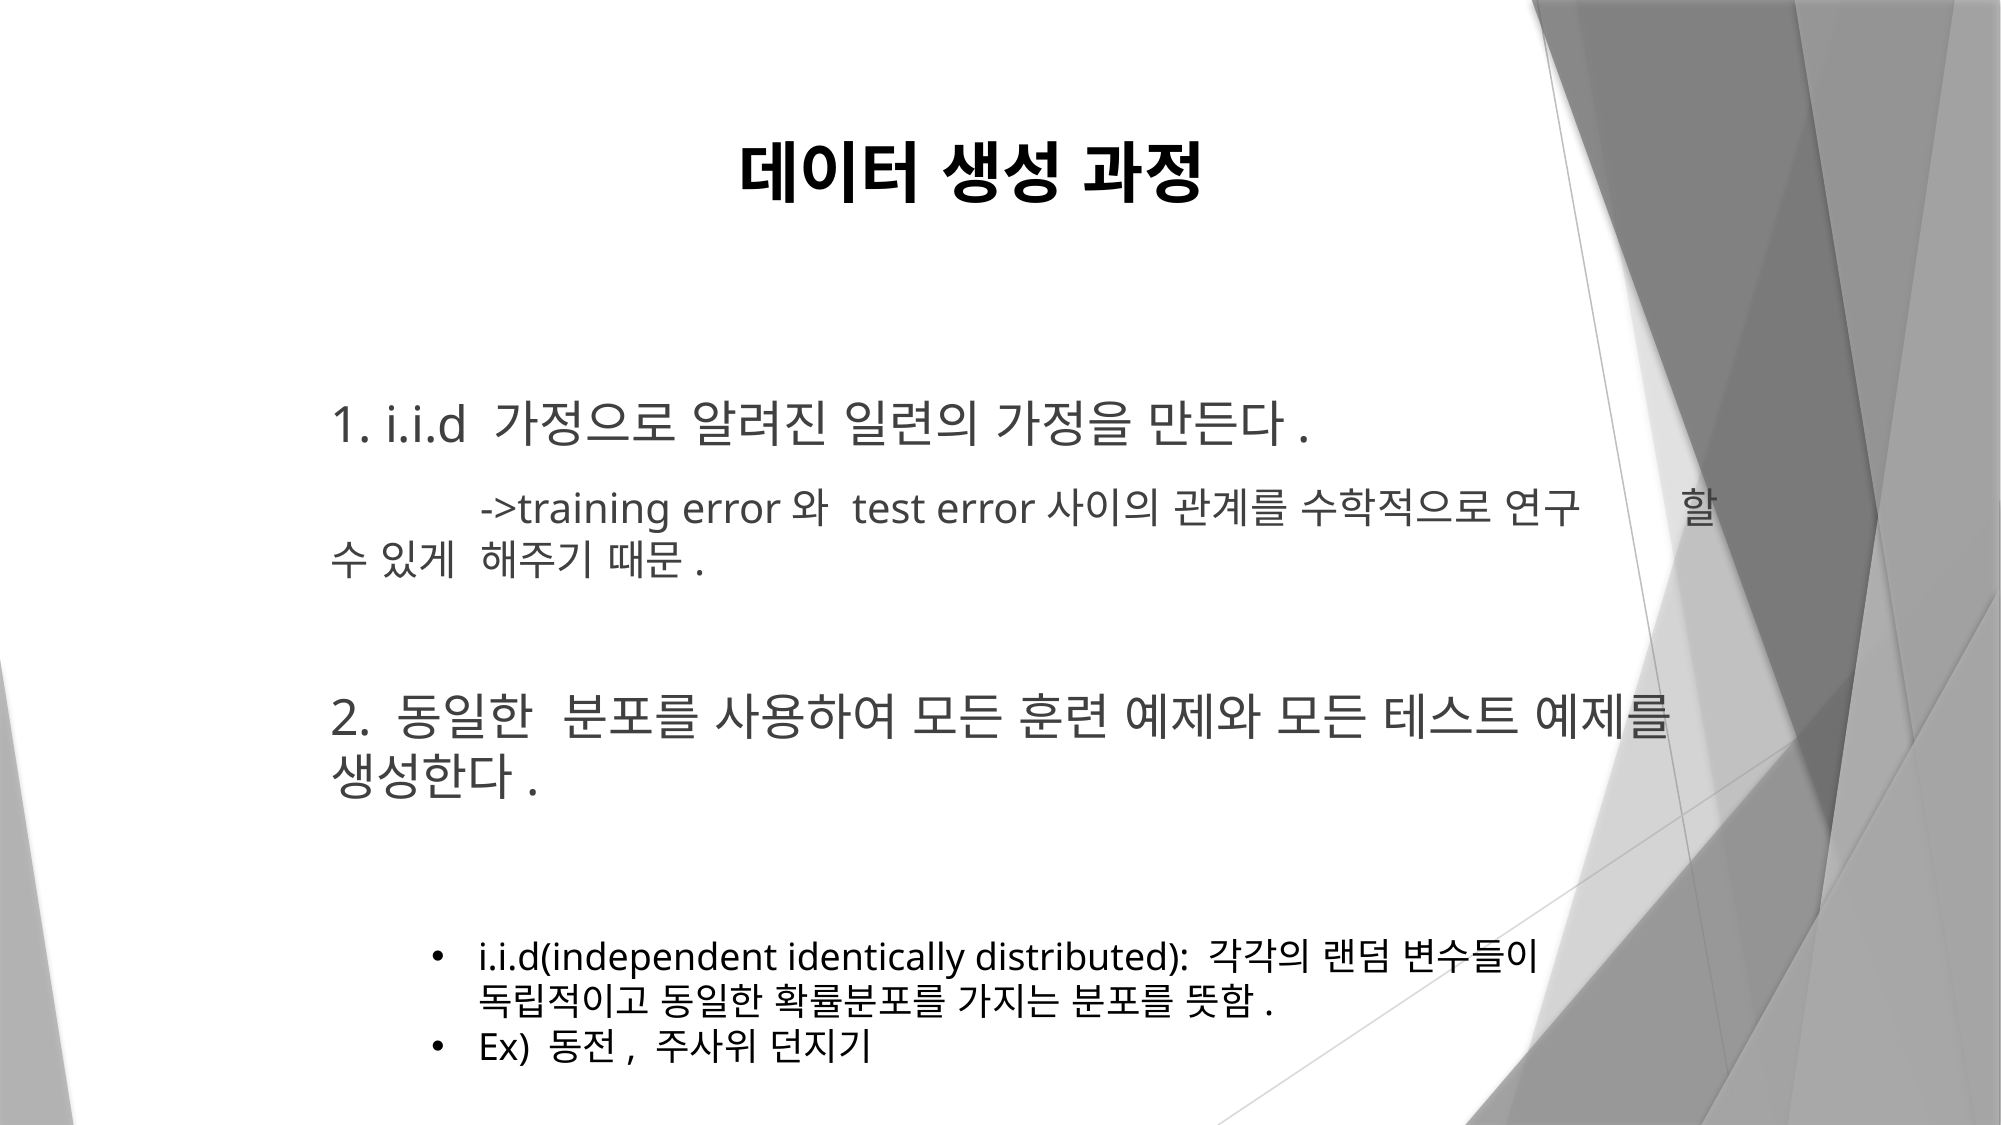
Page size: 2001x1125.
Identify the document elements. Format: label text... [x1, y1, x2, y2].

title 데이터 생성 과정 [252, 123, 1692, 257]
text_box i.i.d(independent identically distributed): 각각의 랜덤 변수들이 독립적이고 동일한 확률분포를 가지는 분포를 뜻함. Ex) 동전, 주사위 던지기 [416, 925, 1724, 1076]
list 1. i.i.d 가정으로 알려진 일련의 가정을 만든다. ->training error와 test error사이의 관계를 수학적으로 연구 할 수 있게 해주기 때문. 2. 동일한 분포를 사용하여 모든 훈련 예제와 모든 테스트 예제를 생성한다. [315, 385, 1754, 979]
